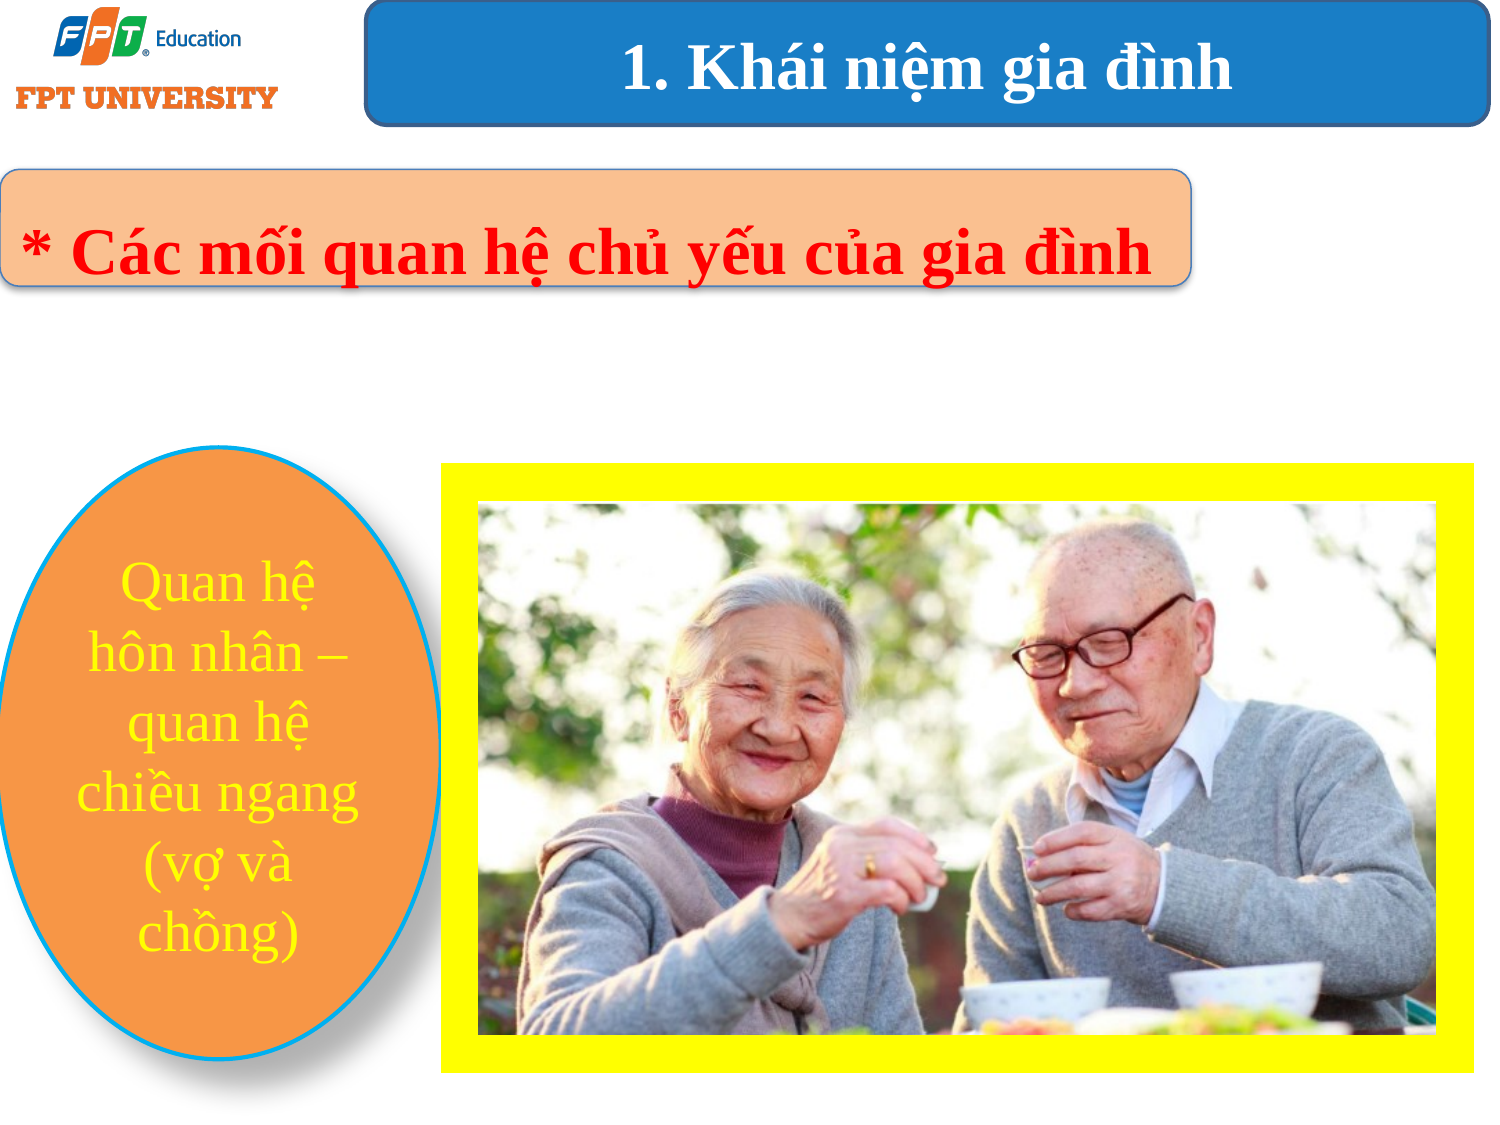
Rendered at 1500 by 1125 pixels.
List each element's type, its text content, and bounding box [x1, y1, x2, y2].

text_box Quan hệ hôn nhân – quan hệ chiều ngang (vợ và chồng) [0, 445, 441, 1062]
picture [477, 500, 1437, 1036]
text_box 1. Khái niệm gia đình [363, 0, 1491, 128]
text_box * Các mối quan hệ chủ yếu của gia đình [0, 168, 1192, 288]
picture [16, 7, 278, 109]
